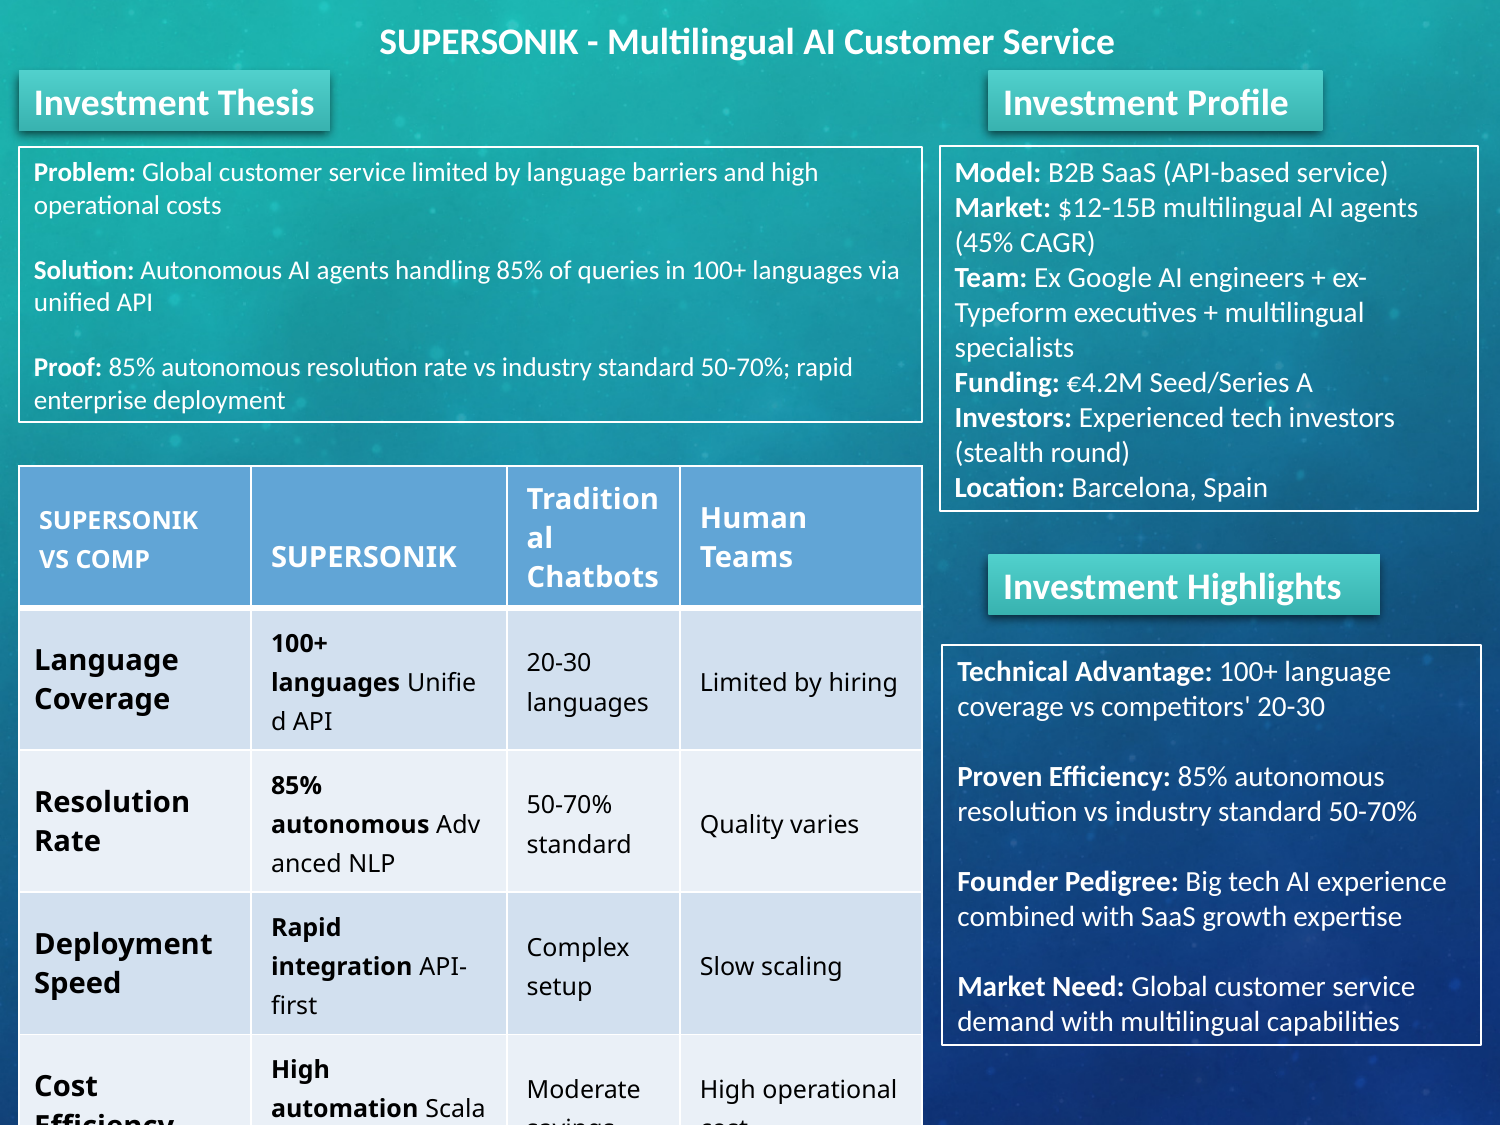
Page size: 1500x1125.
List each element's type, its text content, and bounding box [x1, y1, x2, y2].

table_header Human Teams [681, 467, 921, 605]
text_box Model: B2B SaaS (API-based service) Market: $12-15B multilingual AI agents (45% CAGR) Team: Ex Google AI engineers + ex-Typeform executives + multilingual specialists Funding: €4.2M Seed/Series A Investors: Experienced tech investors (stealth round) Location: Barcelona, Spain [939, 146, 1479, 511]
table_cell Language Coverage [20, 611, 250, 749]
table_header Traditional Chatbots [508, 467, 679, 605]
text_box Investment Highlights [988, 554, 1380, 615]
table_cell 100+ languages Unified API [252, 611, 506, 749]
table_cell Deployment Speed [20, 893, 250, 1034]
table_cell Cost Efficiency [20, 1035, 250, 1125]
text_box Technical Advantage: 100+ language coverage vs competitors' 20-30 Proven Efficiency: 85% autonomous resolution vs industry standard 50-70% Founder Pedigree: Big tech AI experience combined with SaaS growth expertise Market Need: Global customer service demand with multilingual capabilities [942, 645, 1481, 1045]
table_cell Limited by hiring [681, 611, 921, 749]
text_box SUPERSONIK - Multilingual AI Customer Service [364, 9, 1136, 70]
table_cell 20-30 languages [508, 611, 679, 749]
text_box Problem: Global customer service limited by language barriers and high operational costs Solution: Autonomous AI agents handling 85% of queries in 100+ languages via unified API Proof: 85% autonomous resolution rate vs industry standard 50-70%; rapid enterprise deployment [19, 147, 922, 422]
text_box Investment Thesis [19, 70, 330, 131]
table_header SUPERSONIK [252, 467, 506, 605]
text_box Investment Profile [988, 70, 1323, 131]
table_cell High automation Scalable [252, 1035, 506, 1125]
table_cell Slow scaling [681, 893, 921, 1034]
table_cell 50-70% standard [508, 751, 679, 891]
table_header SUPERSONIK VS COMP [20, 467, 250, 605]
table_cell Quality varies [681, 751, 921, 891]
table_cell Rapid integration API-first [252, 893, 506, 1034]
table_cell 85% autonomous Advanced NLP [252, 751, 506, 891]
picture [0, 0, 1500, 1125]
table_cell High operational cost [681, 1035, 921, 1125]
table_cell Complex setup [508, 893, 679, 1034]
table_cell Resolution Rate [20, 751, 250, 891]
table_cell Moderate savings [508, 1035, 679, 1125]
